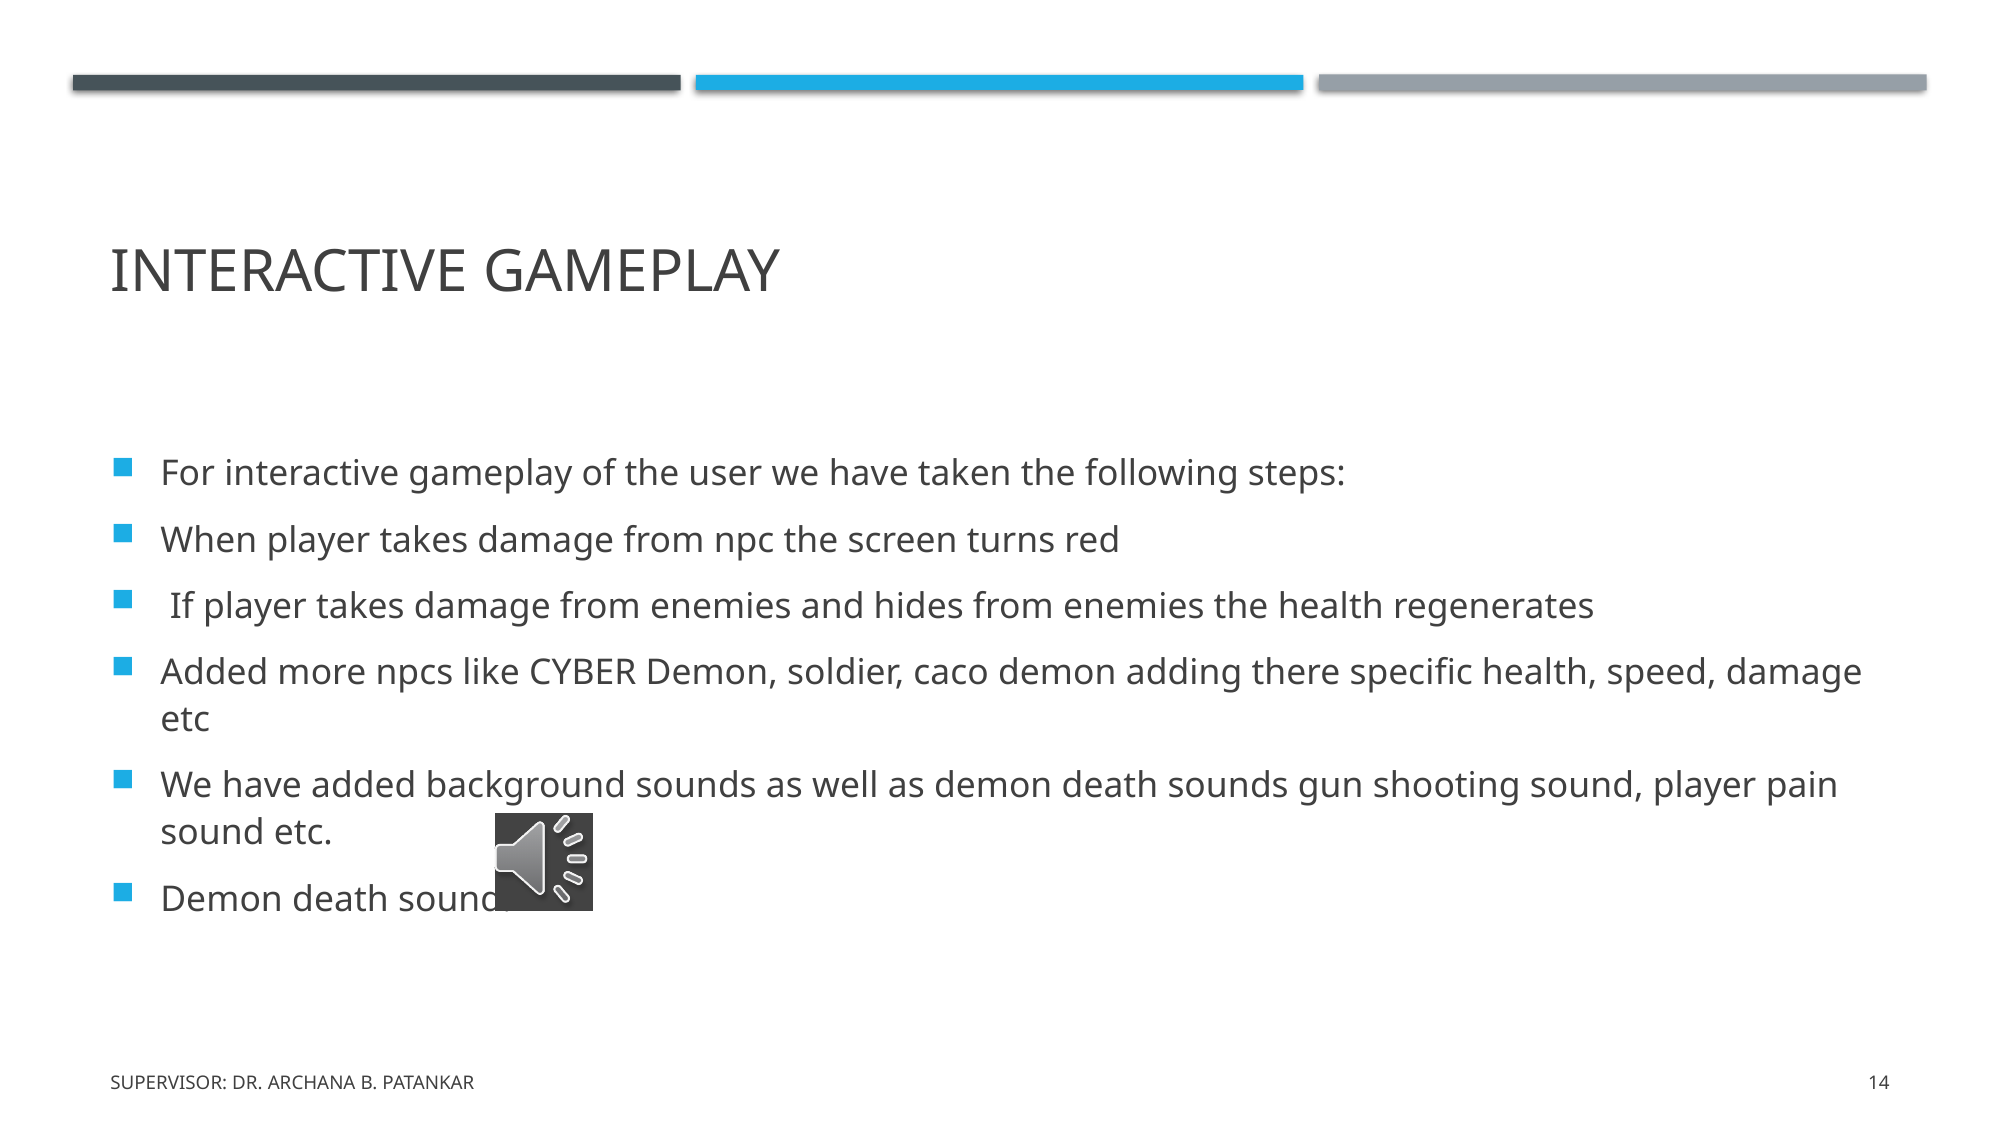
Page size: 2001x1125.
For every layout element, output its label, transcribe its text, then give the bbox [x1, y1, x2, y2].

picture [493, 811, 595, 913]
list For interactive gameplay of the user we have taken the following steps: When player takes damage from npc the screen turns red If player takes damage from enemies and hides from enemies the health regenerates Added more npcs like CYBER Demon, soldier, caco demon adding there specific health, speed, damage etc We have added background sounds as well as demon death sounds gun shooting sound, player pain sound etc. Demon death sound: [95, 383, 1905, 981]
slide_number 14 [1732, 1053, 1905, 1114]
footer SUPERVISOR: Dr. Archana B. Patankar [95, 1053, 1230, 1114]
title Interactive gameplay [95, 115, 1905, 311]
